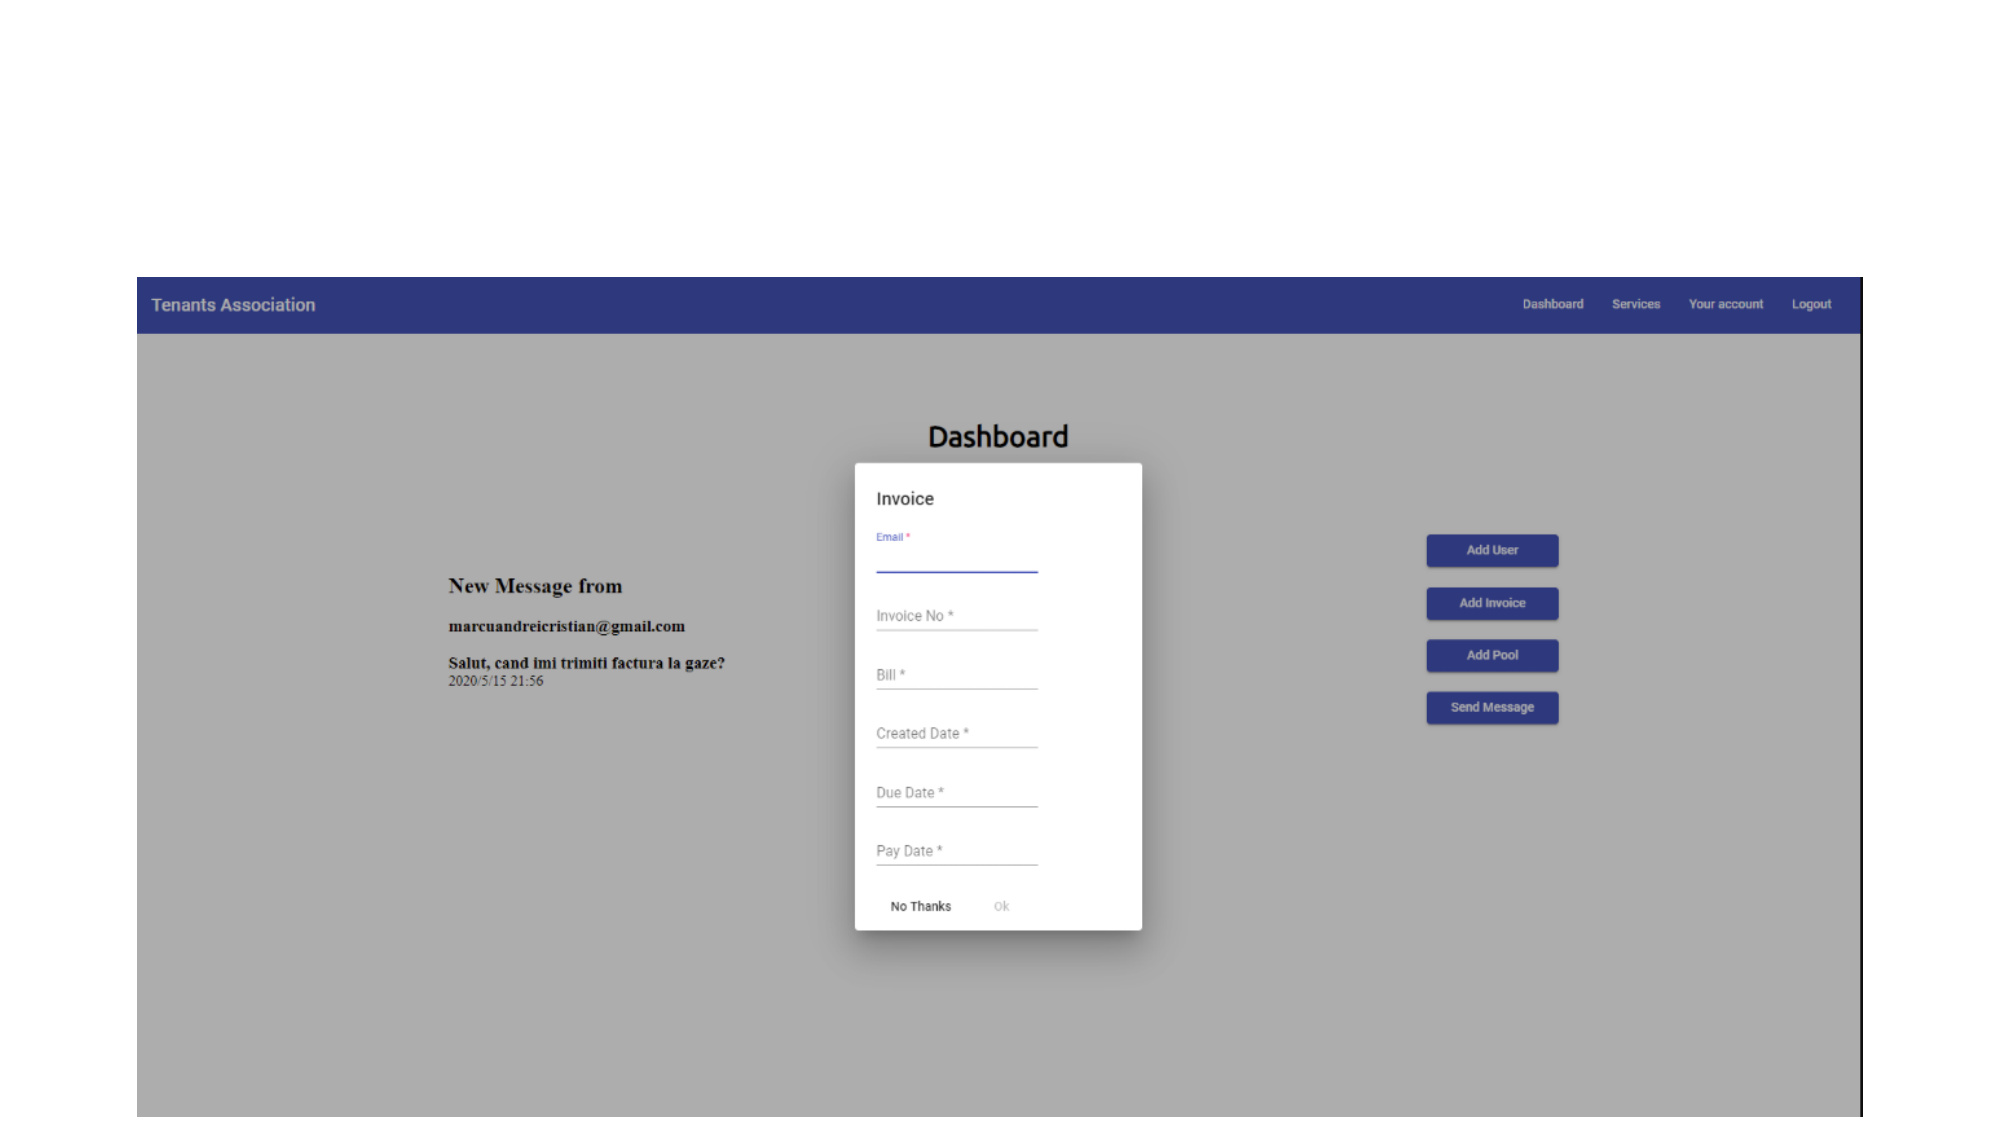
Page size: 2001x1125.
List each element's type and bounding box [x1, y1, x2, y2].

list [137, 277, 1863, 1117]
